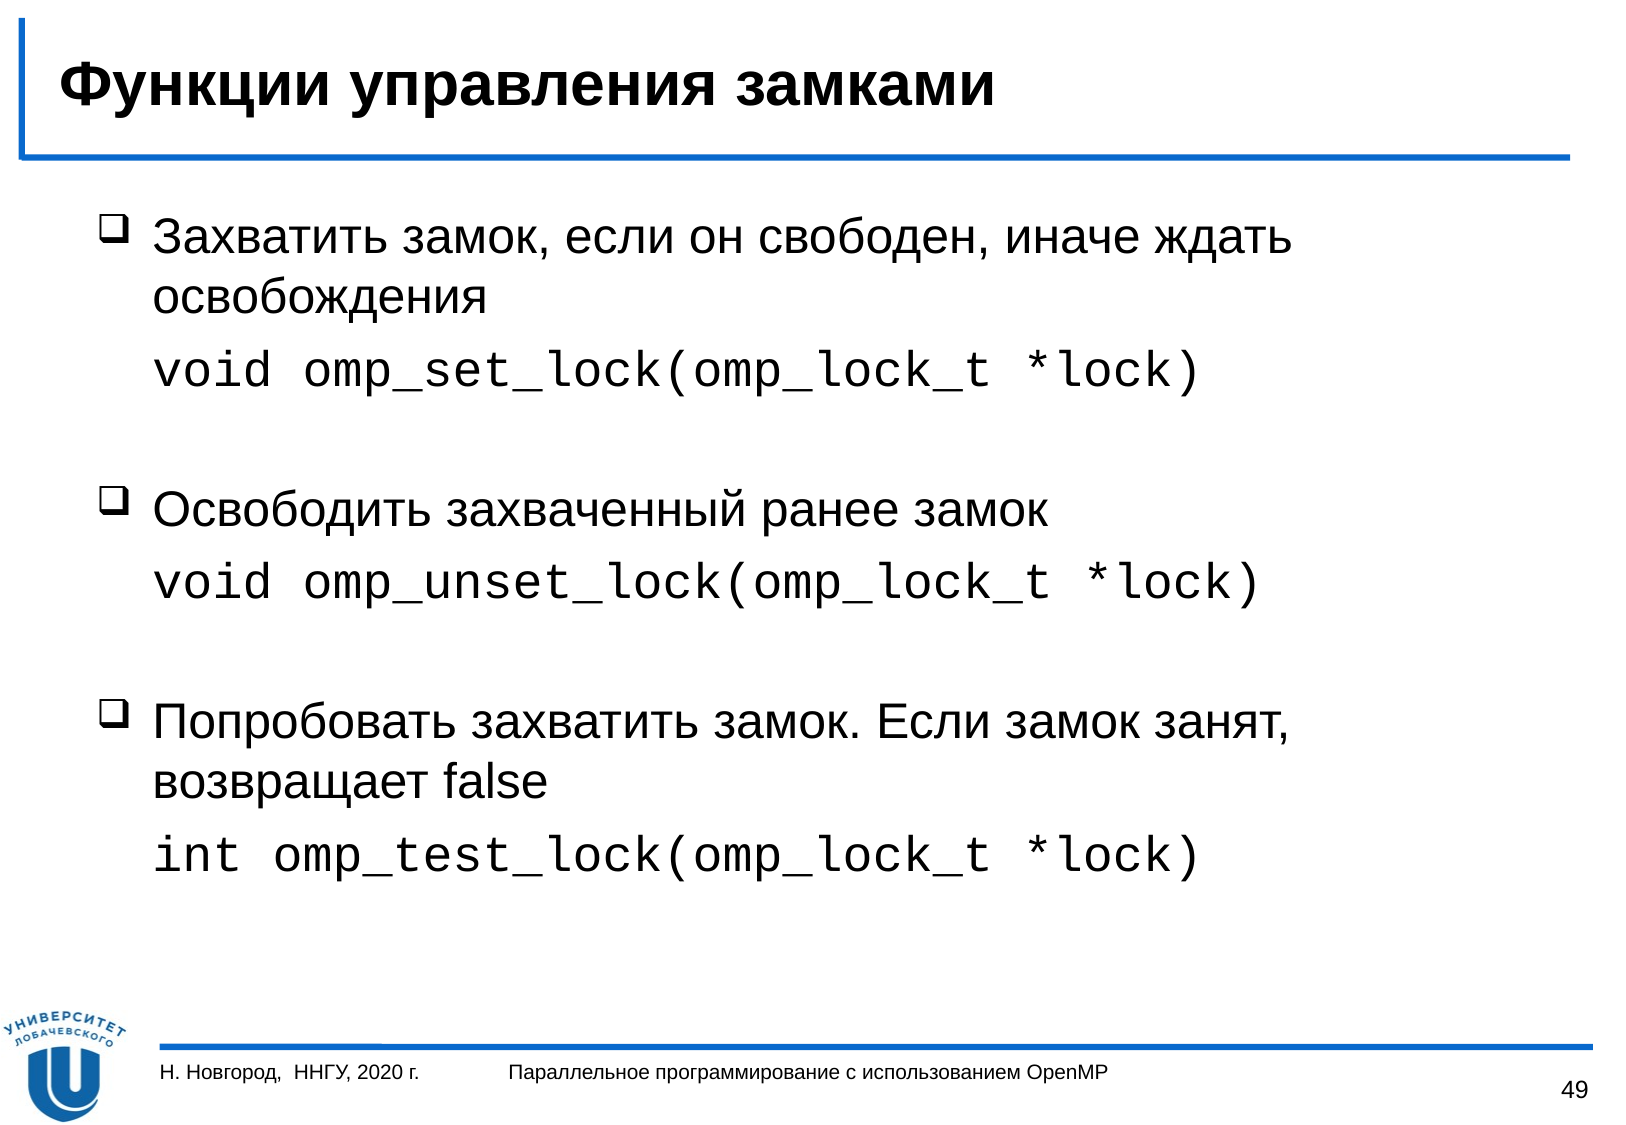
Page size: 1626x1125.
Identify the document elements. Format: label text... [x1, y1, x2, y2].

title Функции управления замками [44, 33, 1536, 127]
list Захватить замок, если он свободен, иначе ждать освобождения void omp_set_lock(omp_lock_t *lock) Освободить захваченный ранее замок void omp_unset_lock(omp_lock_t *lock) Попробовать захватить замок. Если замок занят, возвращает false int omp_test_lock(omp_lock_t *lock) [80, 196, 1544, 1012]
footer Параллельное программирование с использованием OpenMP [493, 1051, 1439, 1125]
picture [1, 1010, 128, 1124]
slide_number 49 [1450, 1051, 1605, 1125]
slide_number Н. Новгород, ННГУ, 2020 г. [144, 1051, 450, 1125]
